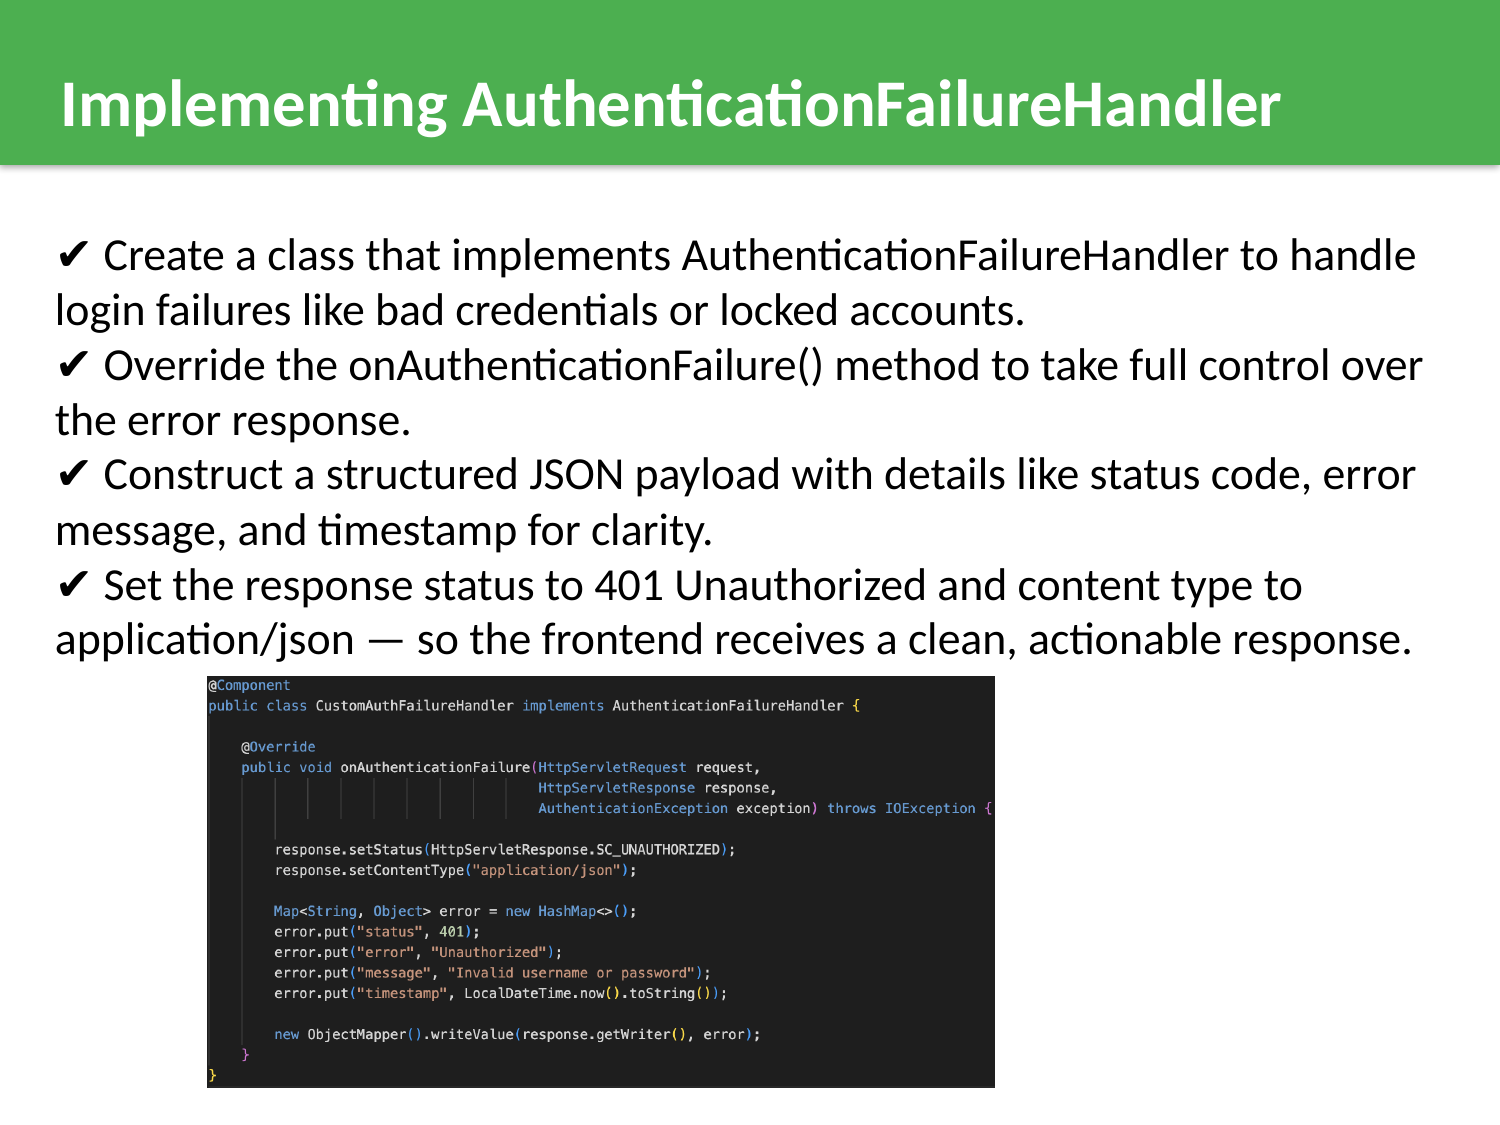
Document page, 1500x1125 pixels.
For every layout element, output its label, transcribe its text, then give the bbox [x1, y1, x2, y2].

text_box [0, 0, 1500, 166]
text_box ✔️ Create a class that implements AuthenticationFailureHandler to handle login failures like bad credentials or locked accounts. ✔️ Override the onAuthenticationFailure() method to take full control over the error response. ✔️ Construct a structured JSON payload with details like status code, error message, and timestamp for clarity. ✔️ Set the response status to 401 Unauthorized and content type to application/json — so the frontend receives a clean, actionable response. [40, 216, 1500, 672]
picture [207, 676, 995, 1089]
text_box Implementing AuthenticationFailureHandler [46, 51, 1299, 147]
